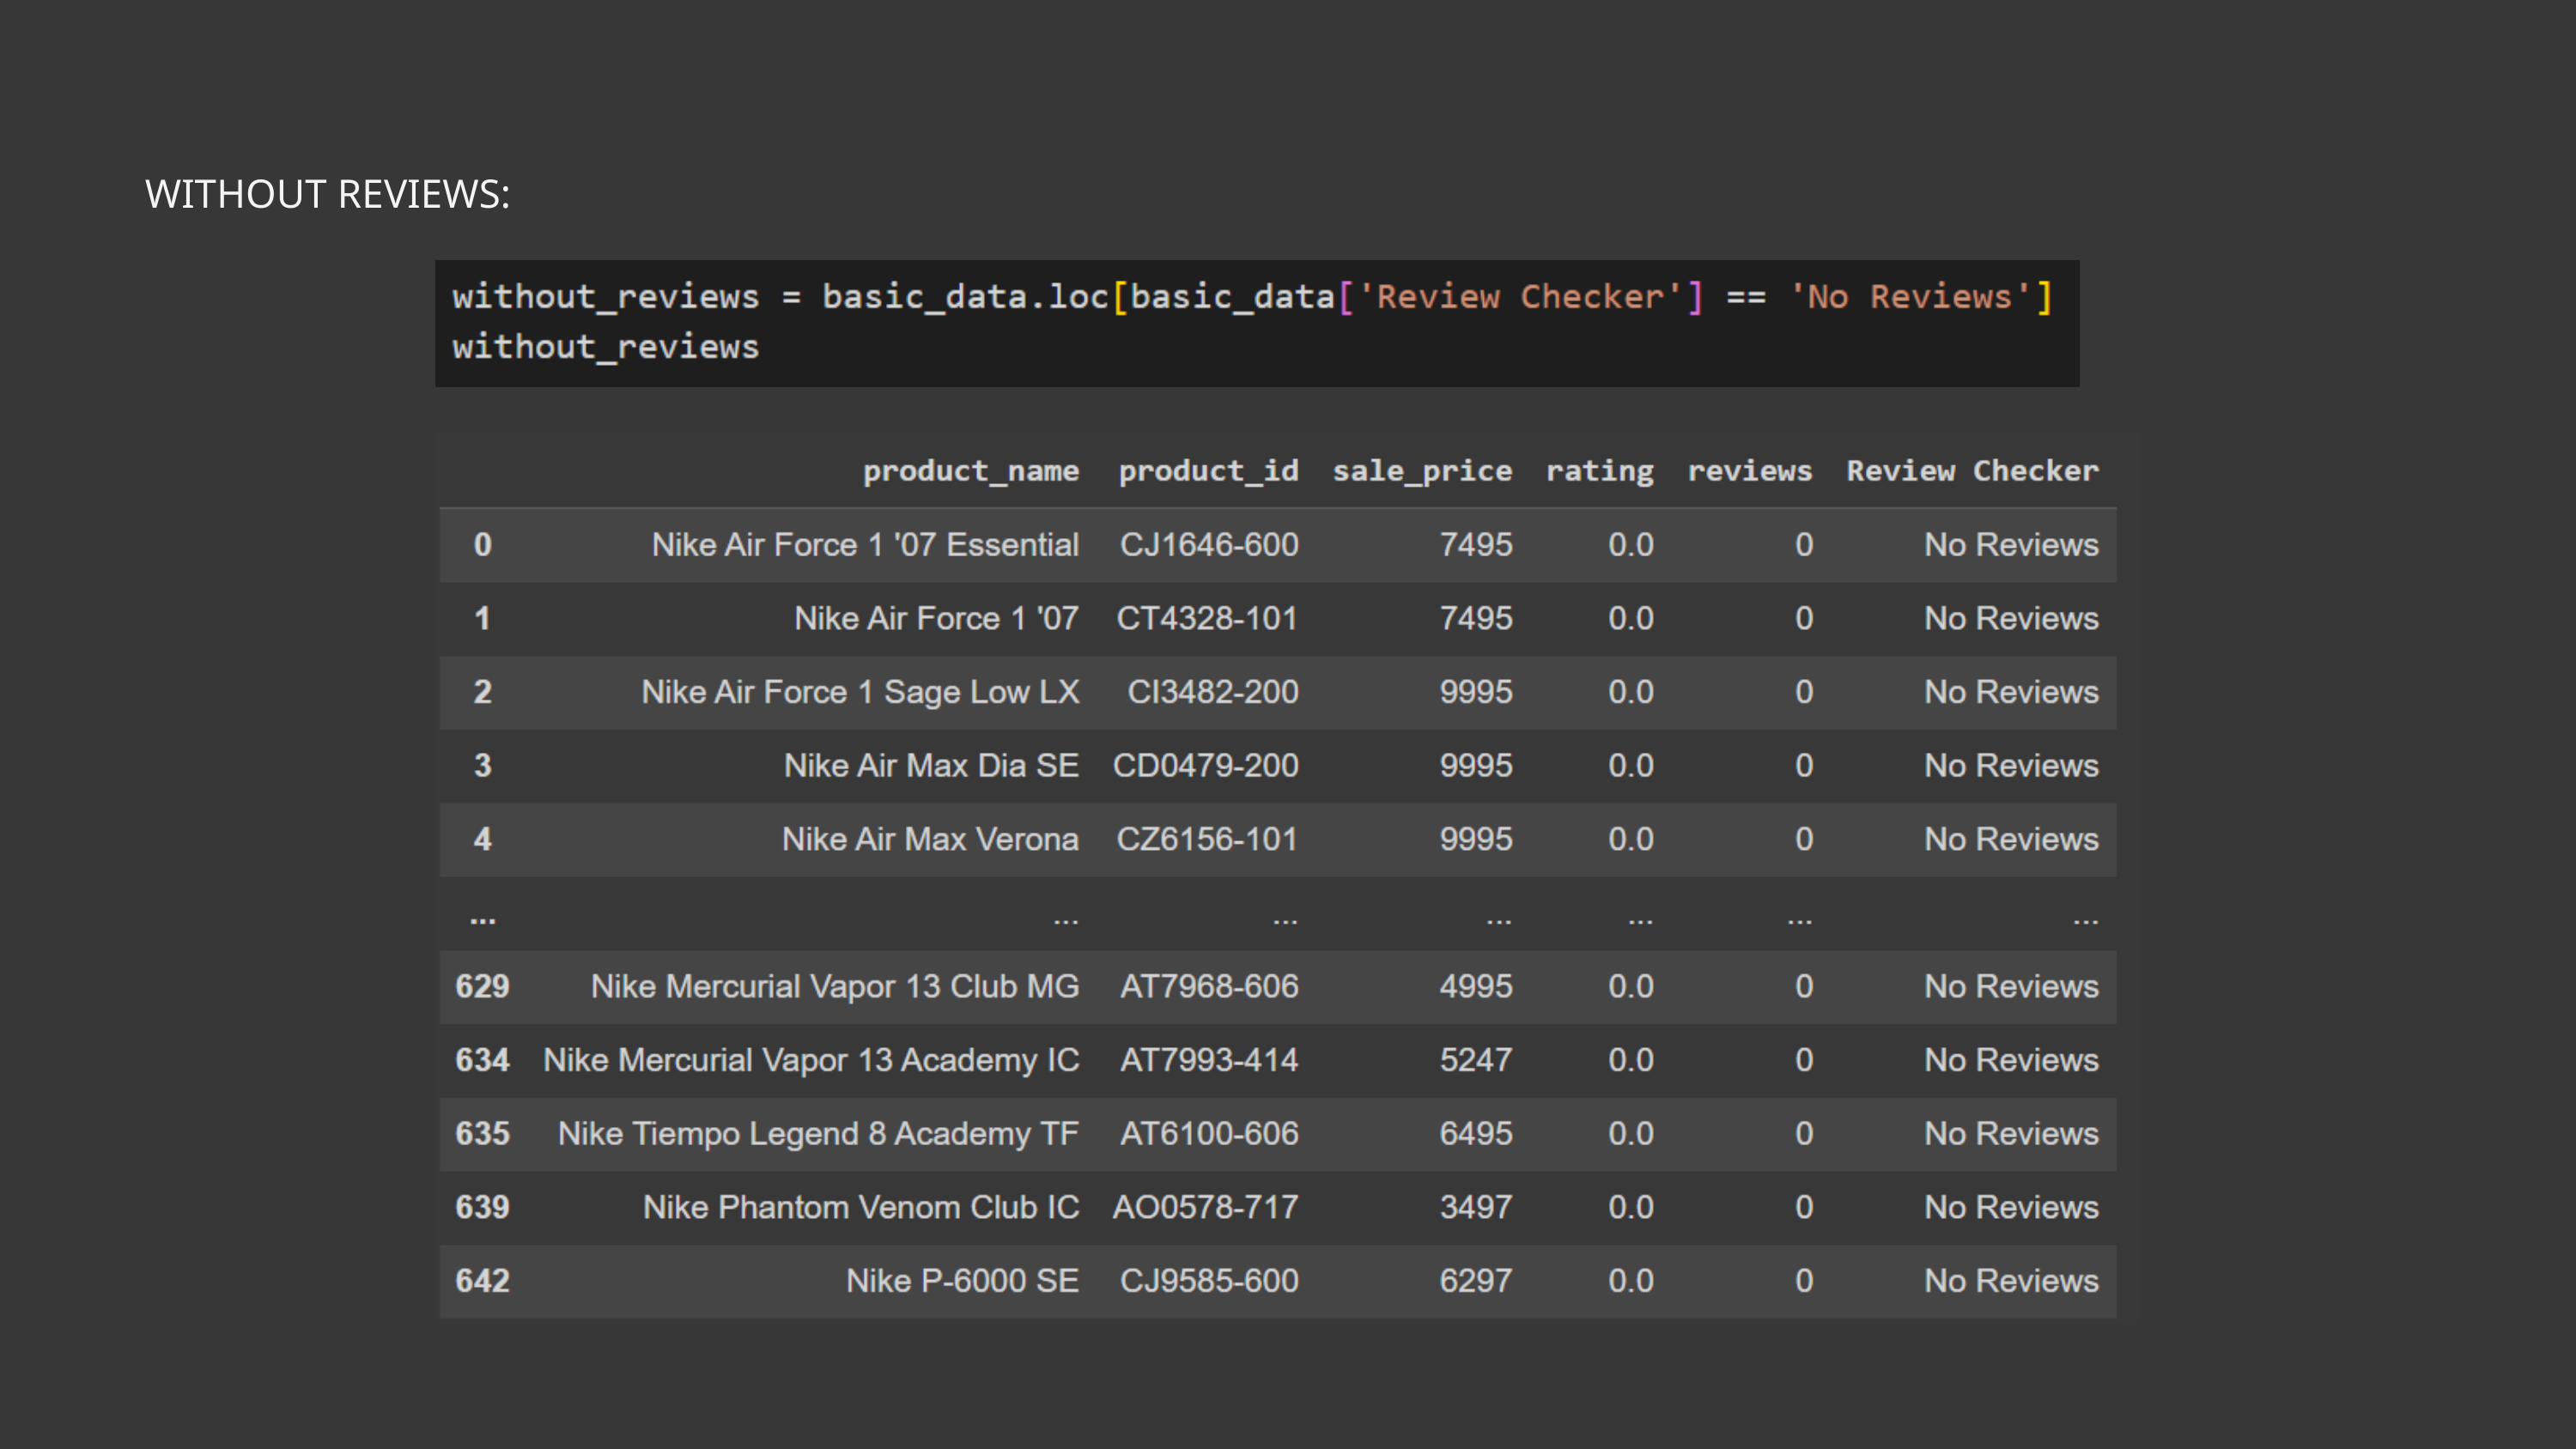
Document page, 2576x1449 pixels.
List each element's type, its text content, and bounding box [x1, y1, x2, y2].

text_box WITHOUT REVIEWS: [144, 168, 541, 216]
text_box [435, 260, 2081, 387]
text_box [435, 431, 2141, 1325]
